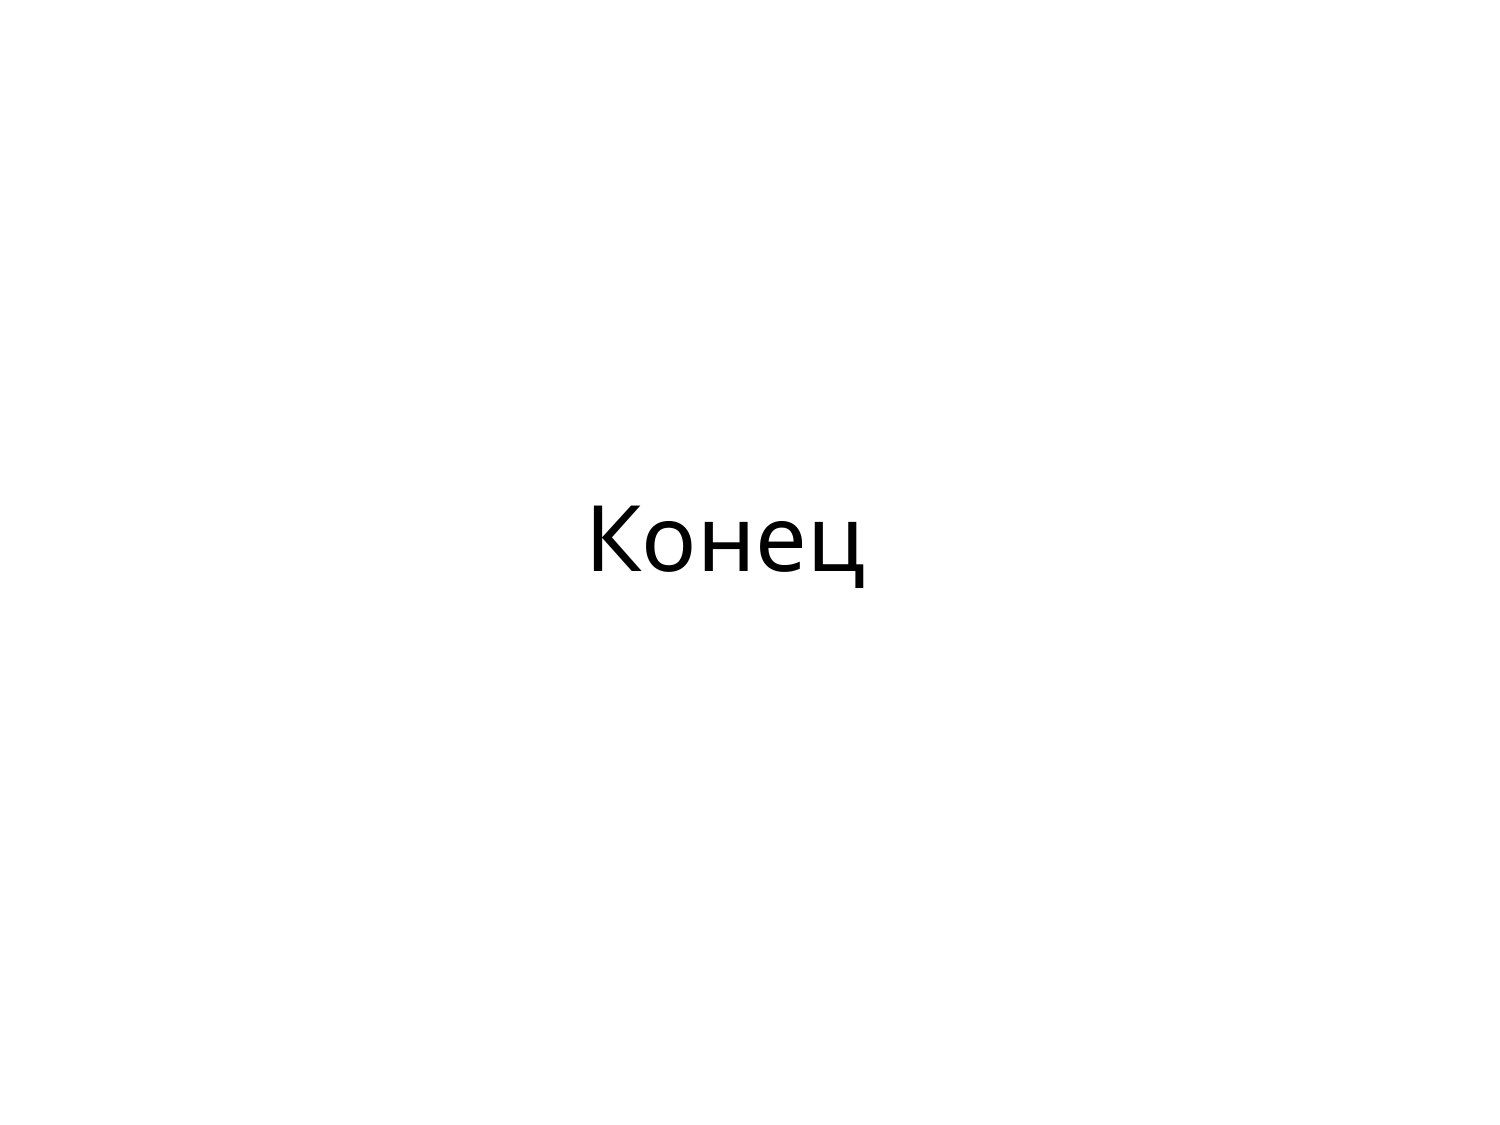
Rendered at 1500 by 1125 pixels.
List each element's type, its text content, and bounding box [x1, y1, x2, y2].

title Конец [78, 432, 1373, 651]
